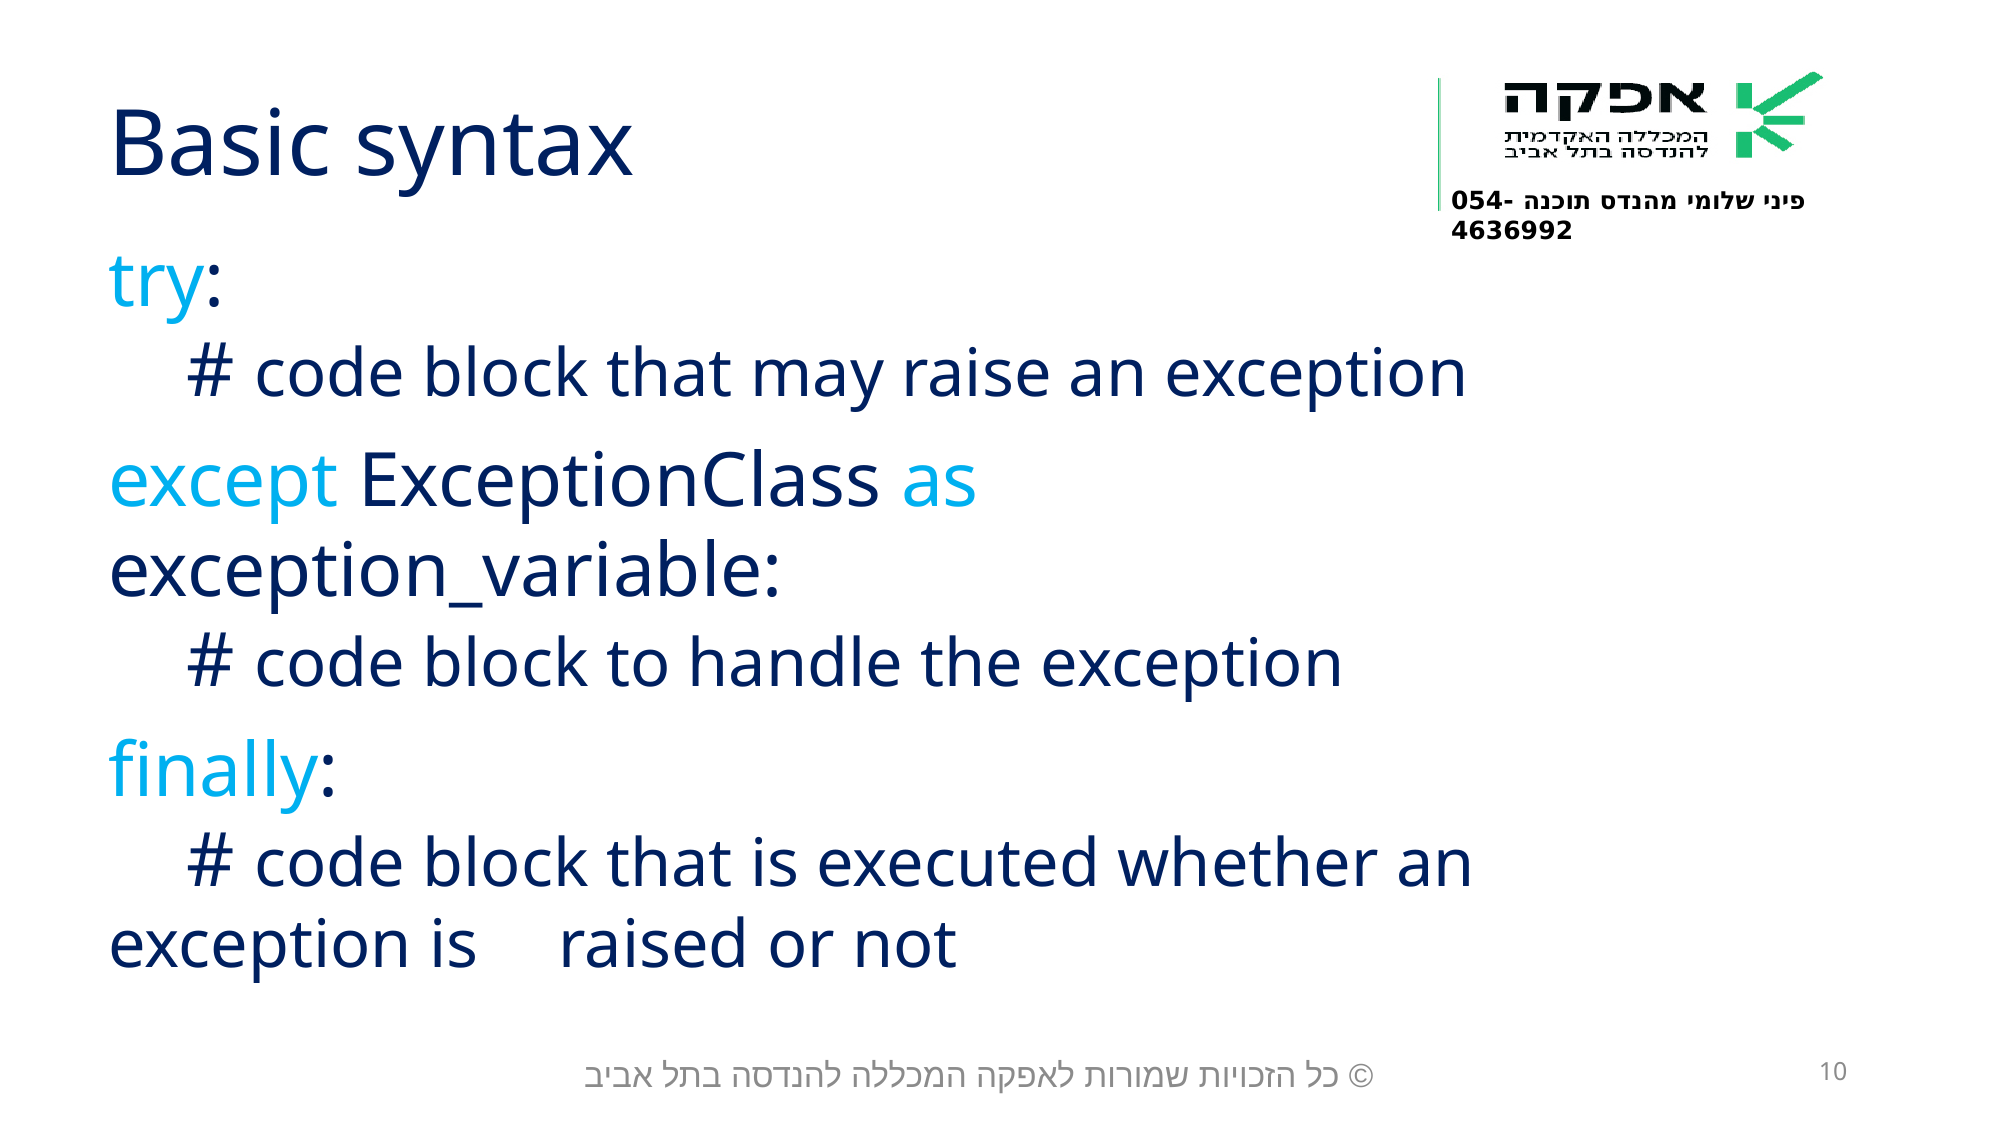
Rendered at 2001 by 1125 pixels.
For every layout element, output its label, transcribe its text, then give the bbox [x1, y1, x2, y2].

footer © כל הזכויות שמורות לאפקה המכללה להנדסה בתל אביב [518, 1042, 1412, 1103]
slide_number 10 [1412, 1042, 1863, 1103]
text_box try: # code block that may raise an exception except ExceptionClass as exception_variable: # code block to handle the exception finally: # code block that is executed whether an exception is raised or not [93, 223, 1640, 989]
picture [1416, 59, 1871, 230]
text_box Basic syntax [93, 76, 1430, 202]
